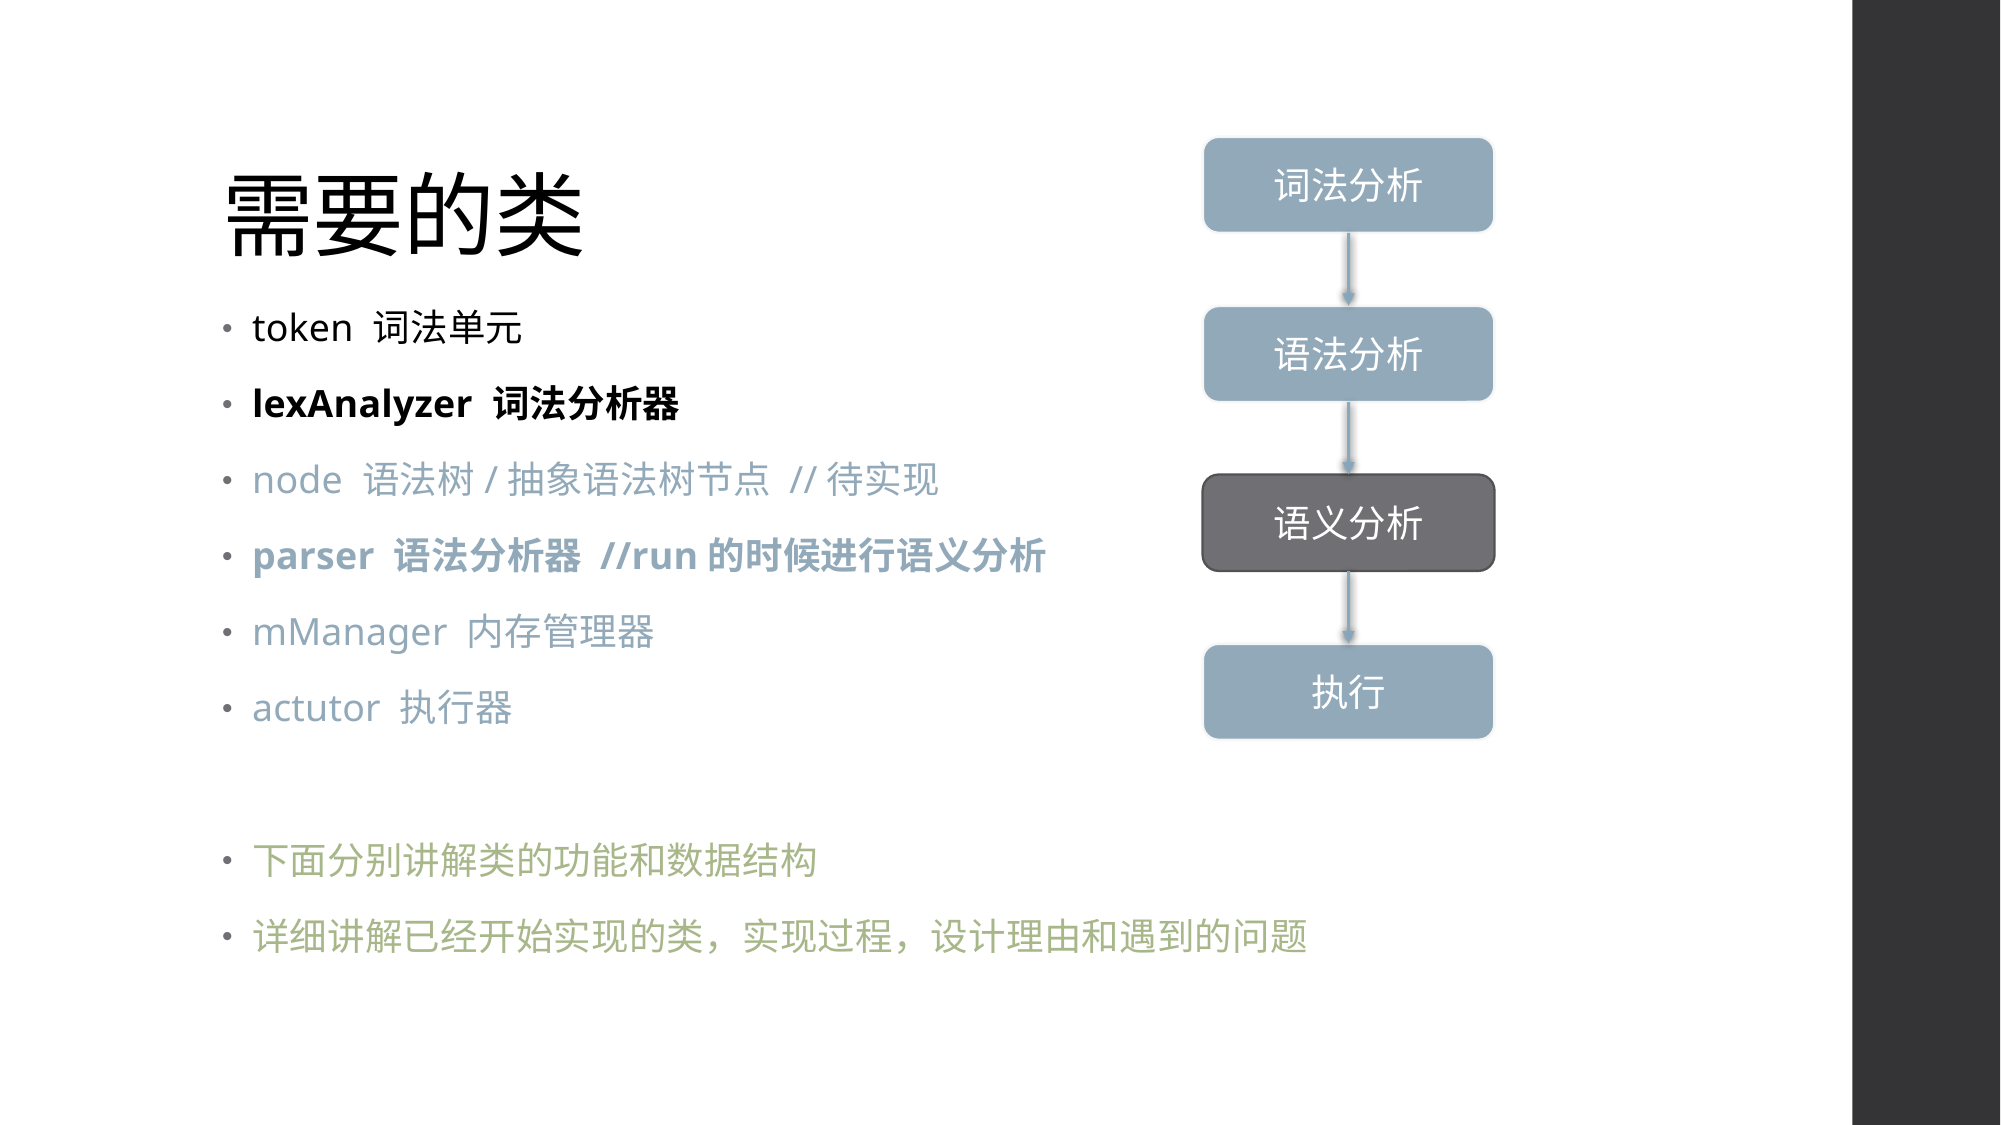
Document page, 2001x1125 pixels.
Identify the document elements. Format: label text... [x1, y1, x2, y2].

title 需要的类 [206, 60, 1797, 278]
list token 词法单元 lexAnalyzer 词法分析器 node 语法树/抽象语法树节点 //待实现 parser 语法分析器 //run的时候进行语义分析 mManager 内存管理器 actutor 执行器 下面分别讲解类的功能和数据结构 详细讲解已经开始实现的类，实现过程，设计理由和遇到的问题 [206, 299, 1617, 1014]
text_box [1202, 136, 1495, 741]
